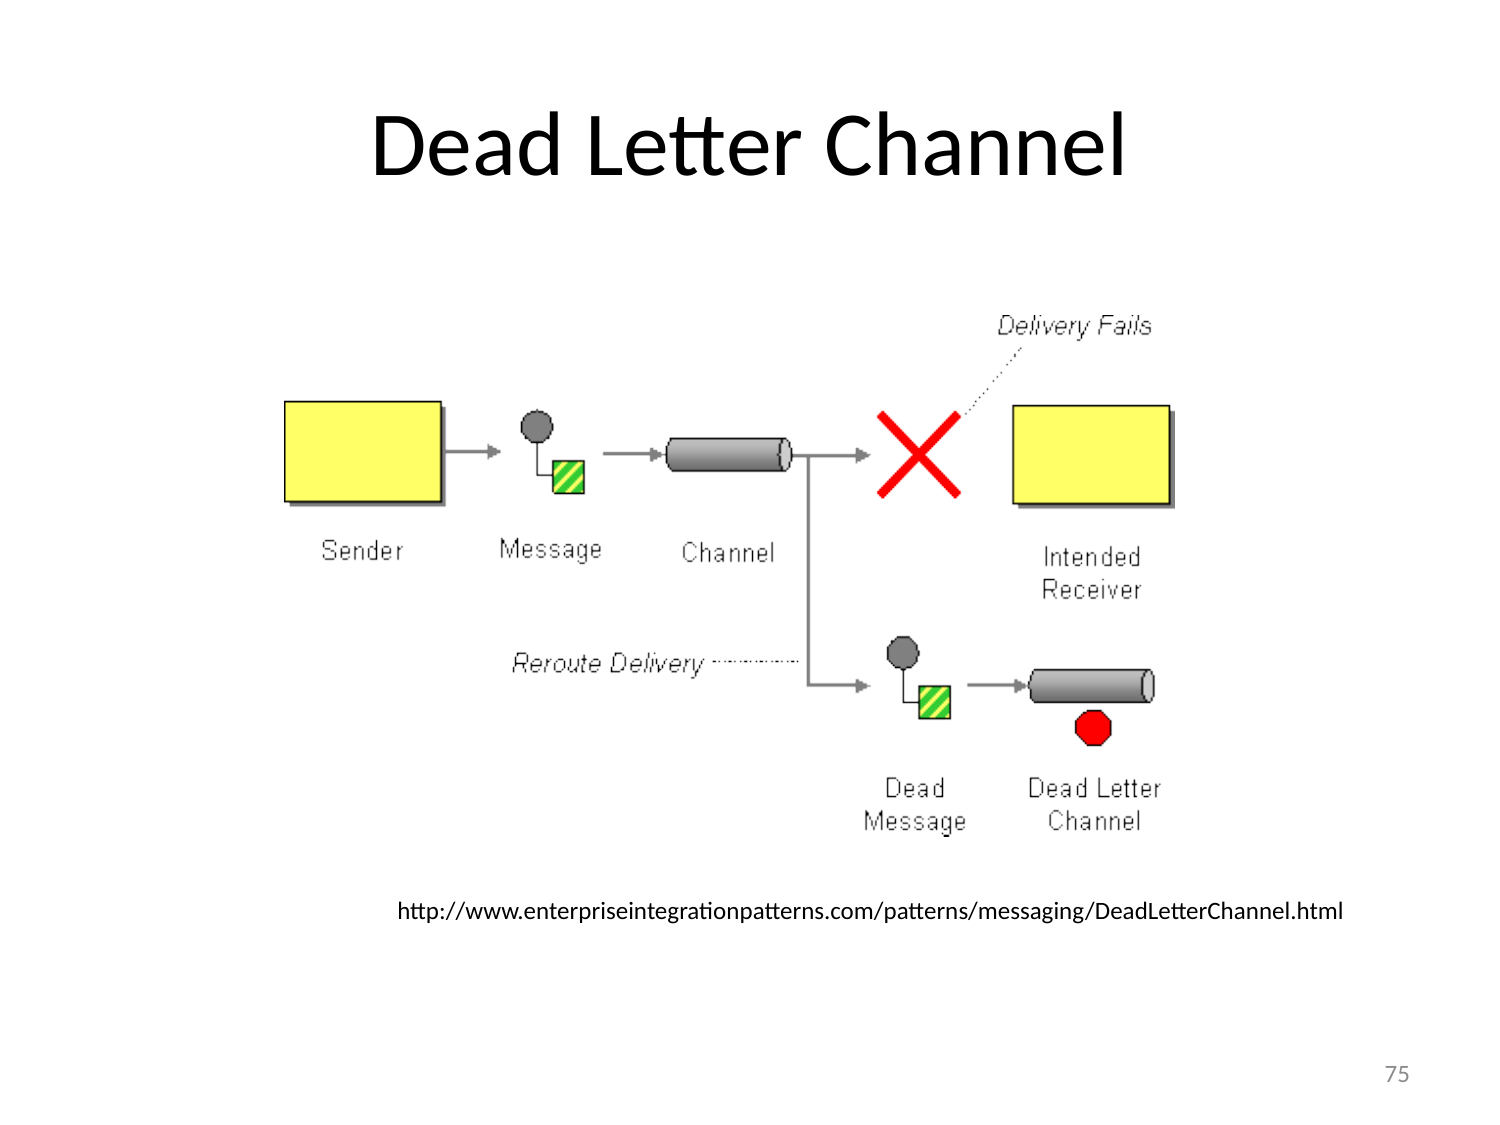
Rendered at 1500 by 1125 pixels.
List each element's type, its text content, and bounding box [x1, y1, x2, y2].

title Dead Letter Channel [75, 45, 1425, 233]
slide_number 75 [1074, 1042, 1425, 1103]
text_box http://www.enterpriseintegrationpatterns.com/patterns/messaging/DeadLetterChannel.html [375, 886, 1361, 932]
picture [284, 315, 1175, 838]
